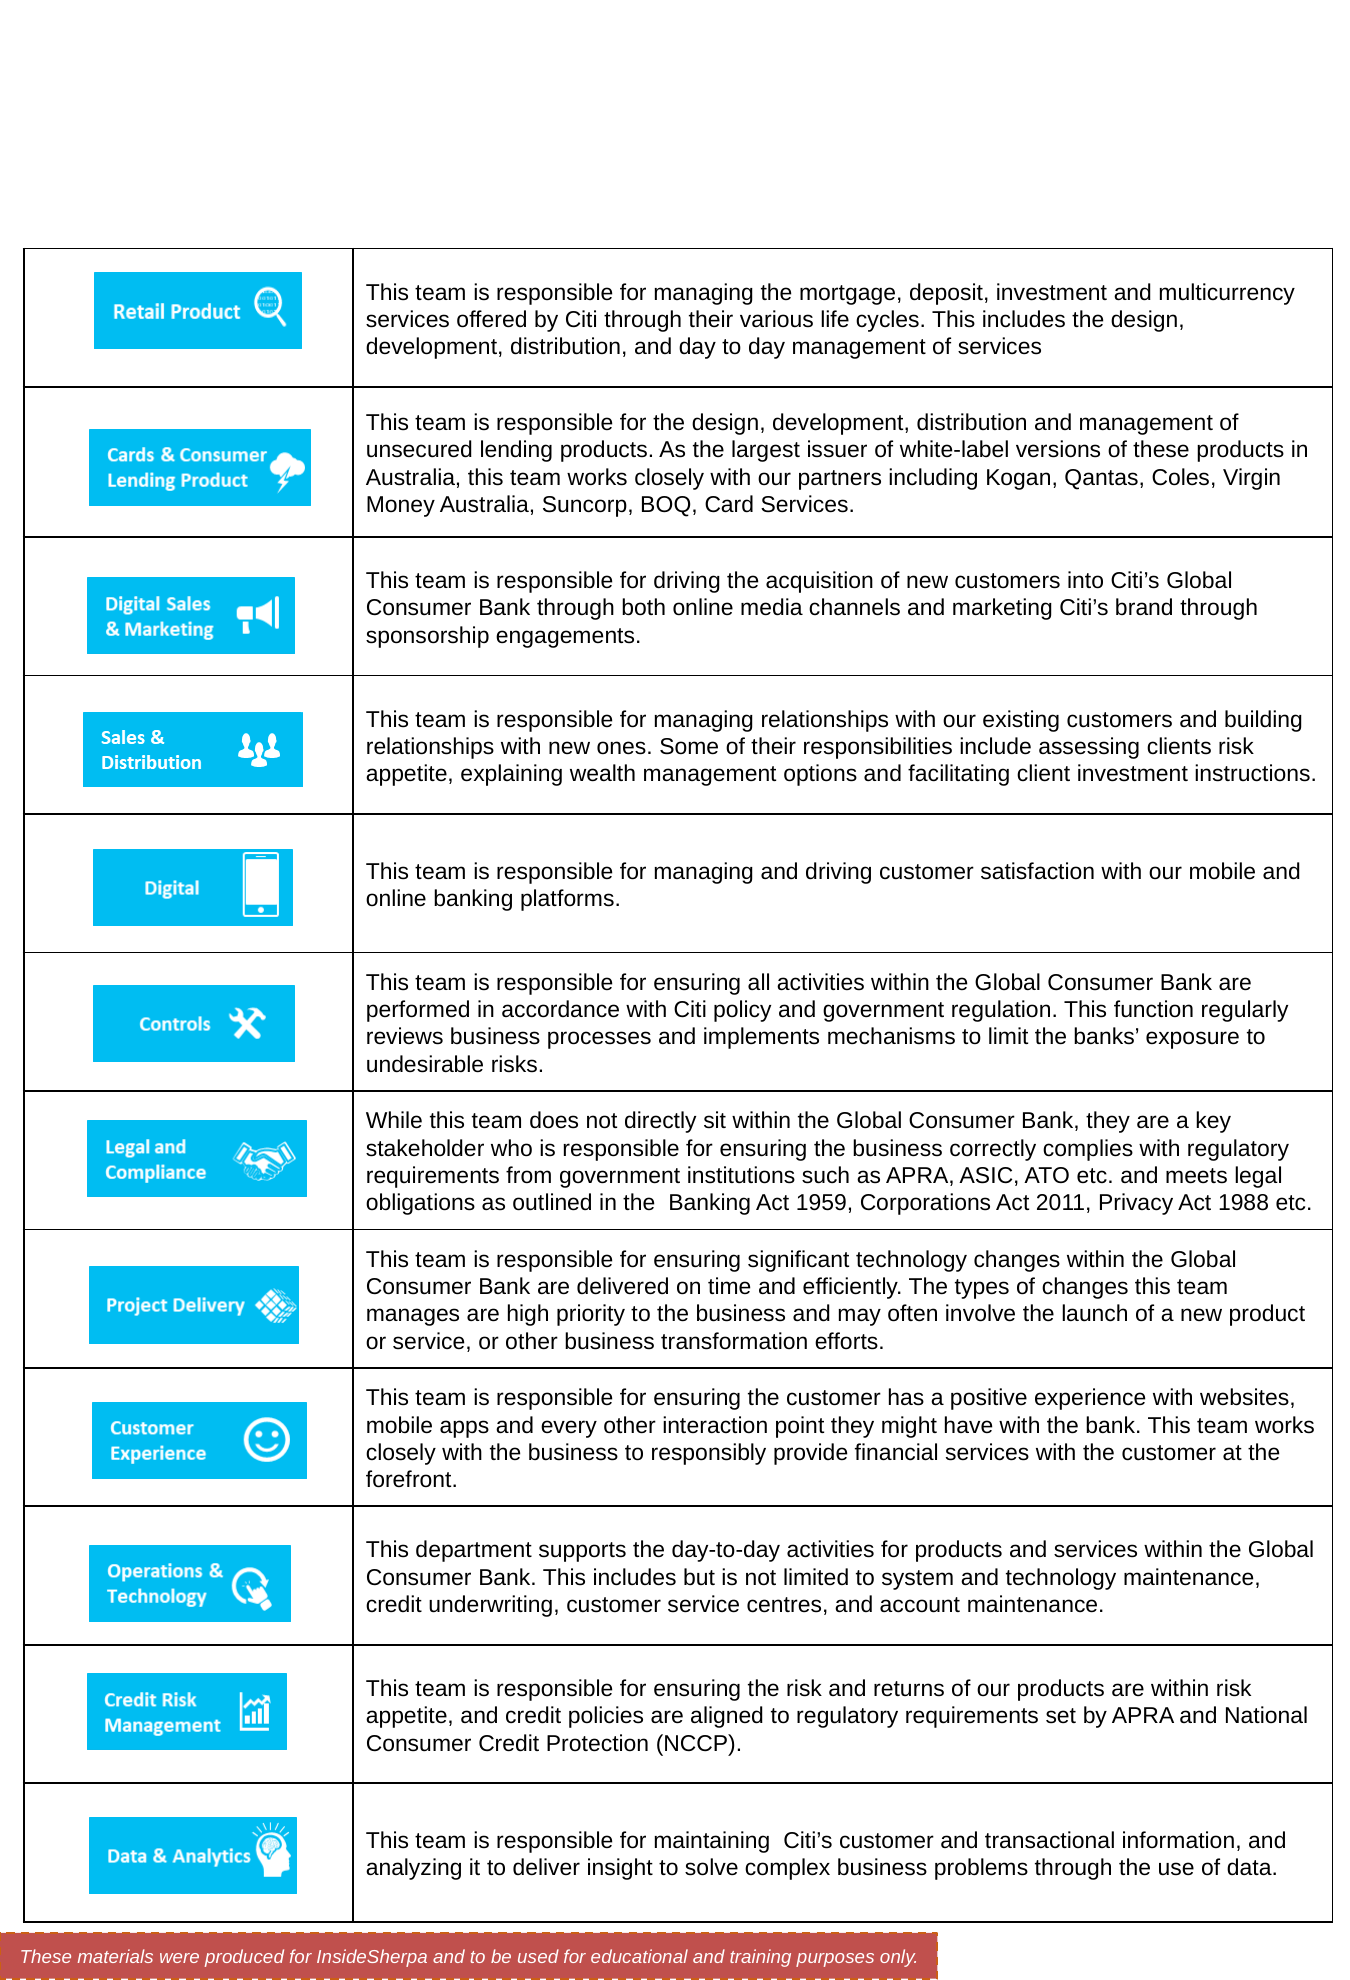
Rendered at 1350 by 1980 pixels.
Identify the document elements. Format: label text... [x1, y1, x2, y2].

picture [146, 881, 184, 898]
picture [136, 1144, 144, 1153]
picture [182, 474, 198, 486]
picture [194, 626, 213, 639]
picture [256, 1833, 290, 1876]
table_cell [25, 388, 352, 536]
table_header This team is responsible for managing the mortgage, deposit, investment and multicurrency services offered by Citi through their various life cycles. This includes the design, development, distribution, and day to day management of services [354, 249, 1332, 386]
picture [140, 1018, 171, 1030]
picture [120, 597, 132, 614]
picture [173, 1850, 205, 1862]
table_cell This team is responsible for ensuring the risk and returns of our products are within risk appetite, and credit policies are aligned to regulatory requirements set by APRA and National Consumer Credit Protection (NCCP). [354, 1646, 1332, 1782]
table_cell This team is responsible for maintaining Citi’s customer and transactional information, and analyzing it to deliver insight to solve complex business problems through the use of data. [354, 1784, 1332, 1921]
picture [261, 452, 266, 461]
picture [112, 1447, 119, 1459]
picture [150, 1589, 206, 1606]
picture [163, 1694, 172, 1706]
table_cell [25, 1092, 352, 1229]
picture [188, 597, 210, 610]
picture [191, 452, 211, 461]
picture [134, 1722, 163, 1735]
picture [115, 1144, 124, 1153]
picture [258, 1148, 283, 1163]
picture [204, 1722, 212, 1731]
picture [119, 1302, 124, 1311]
table_cell This team is responsible for driving the acquisition of new customers into Citi’s Global Consumer Bank through both online media channels and marketing Citi’s brand through sponsorship engagements. [354, 538, 1332, 675]
picture [197, 1450, 205, 1459]
picture [185, 885, 193, 894]
picture [129, 1169, 143, 1178]
picture [108, 1299, 116, 1311]
picture [270, 453, 304, 488]
picture [166, 1140, 185, 1153]
picture [214, 452, 230, 461]
picture [187, 1017, 210, 1030]
picture [172, 305, 188, 318]
picture [214, 1720, 220, 1731]
text_box These materials were produced for InsideSherpa and to be used for educational and training purposes only. [0, 1932, 938, 1979]
picture [214, 308, 232, 318]
picture [131, 1851, 137, 1862]
picture [139, 1589, 147, 1602]
picture [121, 1853, 129, 1862]
picture [108, 1565, 120, 1577]
picture [181, 622, 191, 635]
picture [197, 1169, 205, 1178]
picture [167, 598, 185, 610]
picture [145, 1568, 150, 1577]
picture [153, 731, 162, 743]
picture [146, 1693, 156, 1706]
picture [125, 1298, 167, 1315]
picture [109, 1850, 119, 1862]
picture [138, 1853, 146, 1862]
table_cell This team is responsible for ensuring the customer has a positive experience with websites, mobile apps and every other interaction point they might have with the bank. This team works closely with the business to responsibly provide financial services with the customer at the forefront. [354, 1369, 1332, 1505]
picture [117, 1697, 122, 1706]
table_cell This team is responsible for the design, development, distribution and management of unsecured lending products. As the largest issuer of white-label versions of these products in Australia, this team works closely with our partners including Kogan, Qantas, Coles, Virgin Money Australia, Suncorp, BOQ, Card Services. [354, 388, 1332, 536]
picture [218, 1302, 226, 1311]
table_cell While this team does not directly sit within the Global Consumer Bank, they are a key stakeholder who is responsible for ensuring the business correctly complies with regulatory requirements from government institutions such as APRA, ASIC, ATO etc. and meets legal obligations as outlined in the Banking Act 1959, Corporations Act 2011, Privacy Act 1988 etc. [354, 1092, 1332, 1229]
picture [180, 449, 190, 461]
picture [176, 1722, 201, 1731]
picture [281, 1147, 290, 1159]
picture [188, 1425, 193, 1434]
picture [146, 601, 154, 610]
table_cell [25, 1507, 352, 1644]
picture [119, 452, 127, 461]
picture [109, 757, 113, 768]
picture [241, 1146, 271, 1173]
picture [151, 1568, 159, 1577]
table_cell [25, 1369, 352, 1505]
table_cell [25, 815, 352, 952]
picture [234, 306, 240, 318]
picture [132, 1450, 151, 1463]
picture [145, 308, 153, 318]
table_cell This team is responsible for ensuring significant technology changes within the Global Consumer Bank are delivered on time and efficiently. The types of changes this team manages are high priority to the business and may often involve the launch of a new product or service, or other business transformation efforts. [354, 1230, 1332, 1367]
table_cell This department supports the day-to-day activities for products and services within the Global Consumer Bank. This includes but is not limited to system and technology maintenance, credit underwriting, customer service centres, and account maintenance. [354, 1507, 1332, 1644]
picture [122, 1450, 129, 1459]
picture [109, 474, 115, 486]
picture [117, 1169, 126, 1178]
picture [162, 448, 174, 461]
picture [154, 1446, 174, 1459]
picture [161, 1564, 193, 1577]
picture [123, 1693, 143, 1706]
picture [106, 1166, 115, 1178]
picture [190, 304, 210, 318]
picture [107, 622, 119, 635]
picture [222, 475, 247, 486]
picture [236, 1148, 246, 1162]
table_cell [25, 1230, 352, 1367]
picture [154, 1849, 166, 1862]
table_cell [25, 953, 352, 1090]
picture [232, 1568, 271, 1610]
picture [138, 306, 143, 318]
picture [136, 448, 145, 461]
picture [123, 1568, 142, 1581]
picture [155, 1144, 163, 1153]
picture [240, 1693, 270, 1730]
picture [239, 734, 253, 757]
picture [174, 1299, 195, 1311]
table_cell This team is responsible for ensuring all activities within the Global Consumer Bank are performed in accordance with Citi policy and government regulation. This function regularly reviews business processes and implements mechanisms to limit the banks’ exposure to undesirable risks. [354, 953, 1332, 1090]
picture [255, 287, 286, 326]
table_cell This team is responsible for managing relationships with our existing customers and building relationships with new ones. Some of their responsibilities include assessing clients risk appetite, explaining wealth management options and facilitating client investment instructions. [354, 676, 1332, 813]
picture [177, 1450, 195, 1459]
picture [127, 308, 136, 318]
table_cell [25, 1784, 352, 1921]
picture [107, 1141, 113, 1153]
picture [126, 623, 151, 635]
picture [154, 622, 168, 635]
picture [123, 1425, 131, 1434]
picture [146, 1165, 159, 1182]
picture [114, 305, 124, 318]
picture [165, 1722, 173, 1731]
picture [171, 626, 179, 635]
picture [107, 598, 117, 610]
picture [134, 1425, 139, 1434]
table_cell This team is responsible for managing and driving customer satisfaction with our mobile and online banking platforms. [354, 815, 1332, 952]
picture [250, 452, 258, 461]
picture [203, 1298, 216, 1311]
picture [111, 1422, 120, 1434]
picture [265, 734, 279, 757]
picture [199, 473, 219, 486]
picture [173, 1019, 186, 1030]
picture [237, 607, 252, 619]
picture [162, 1165, 174, 1178]
picture [256, 1291, 295, 1322]
table_cell [25, 538, 352, 675]
picture [243, 622, 249, 633]
picture [135, 597, 145, 610]
table_cell [25, 676, 352, 813]
picture [243, 853, 278, 916]
picture [148, 452, 153, 461]
picture [229, 1008, 265, 1038]
picture [148, 1425, 185, 1434]
picture [117, 477, 126, 486]
picture [141, 1423, 146, 1434]
table_cell [25, 1646, 352, 1782]
picture [106, 1719, 131, 1731]
picture [129, 473, 148, 486]
picture [177, 1169, 195, 1178]
picture [210, 1564, 222, 1577]
picture [156, 477, 175, 490]
picture [196, 1568, 202, 1577]
picture [233, 452, 247, 461]
picture [208, 1849, 250, 1866]
picture [130, 452, 135, 461]
picture [180, 1693, 196, 1706]
table_header [25, 249, 352, 386]
picture [244, 1418, 289, 1461]
picture [105, 1694, 114, 1706]
picture [108, 1590, 117, 1602]
picture [108, 449, 117, 461]
picture [118, 1593, 136, 1602]
picture [229, 1302, 244, 1315]
picture [252, 743, 266, 766]
picture [126, 1144, 134, 1157]
picture [256, 602, 271, 625]
